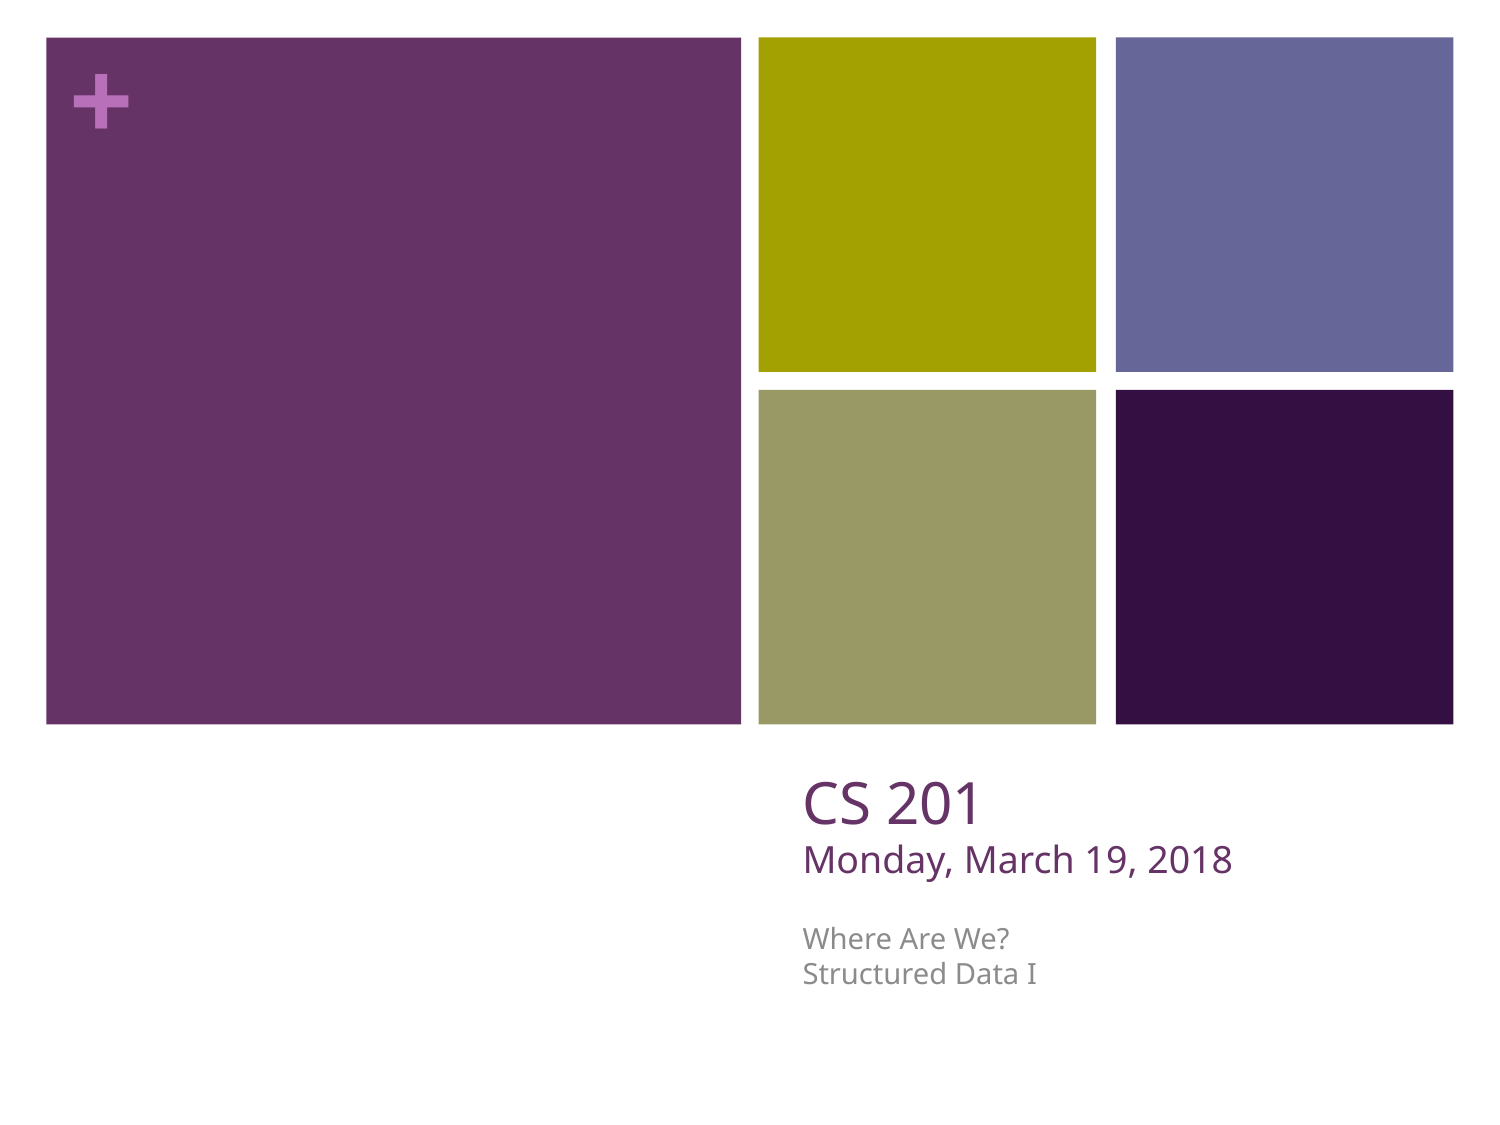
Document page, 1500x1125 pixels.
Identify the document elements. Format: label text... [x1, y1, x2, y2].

title CS 201 Monday, March 19, 2018 [787, 758, 1450, 912]
subtitle Where Are We? Structured Data I [787, 912, 1450, 1036]
